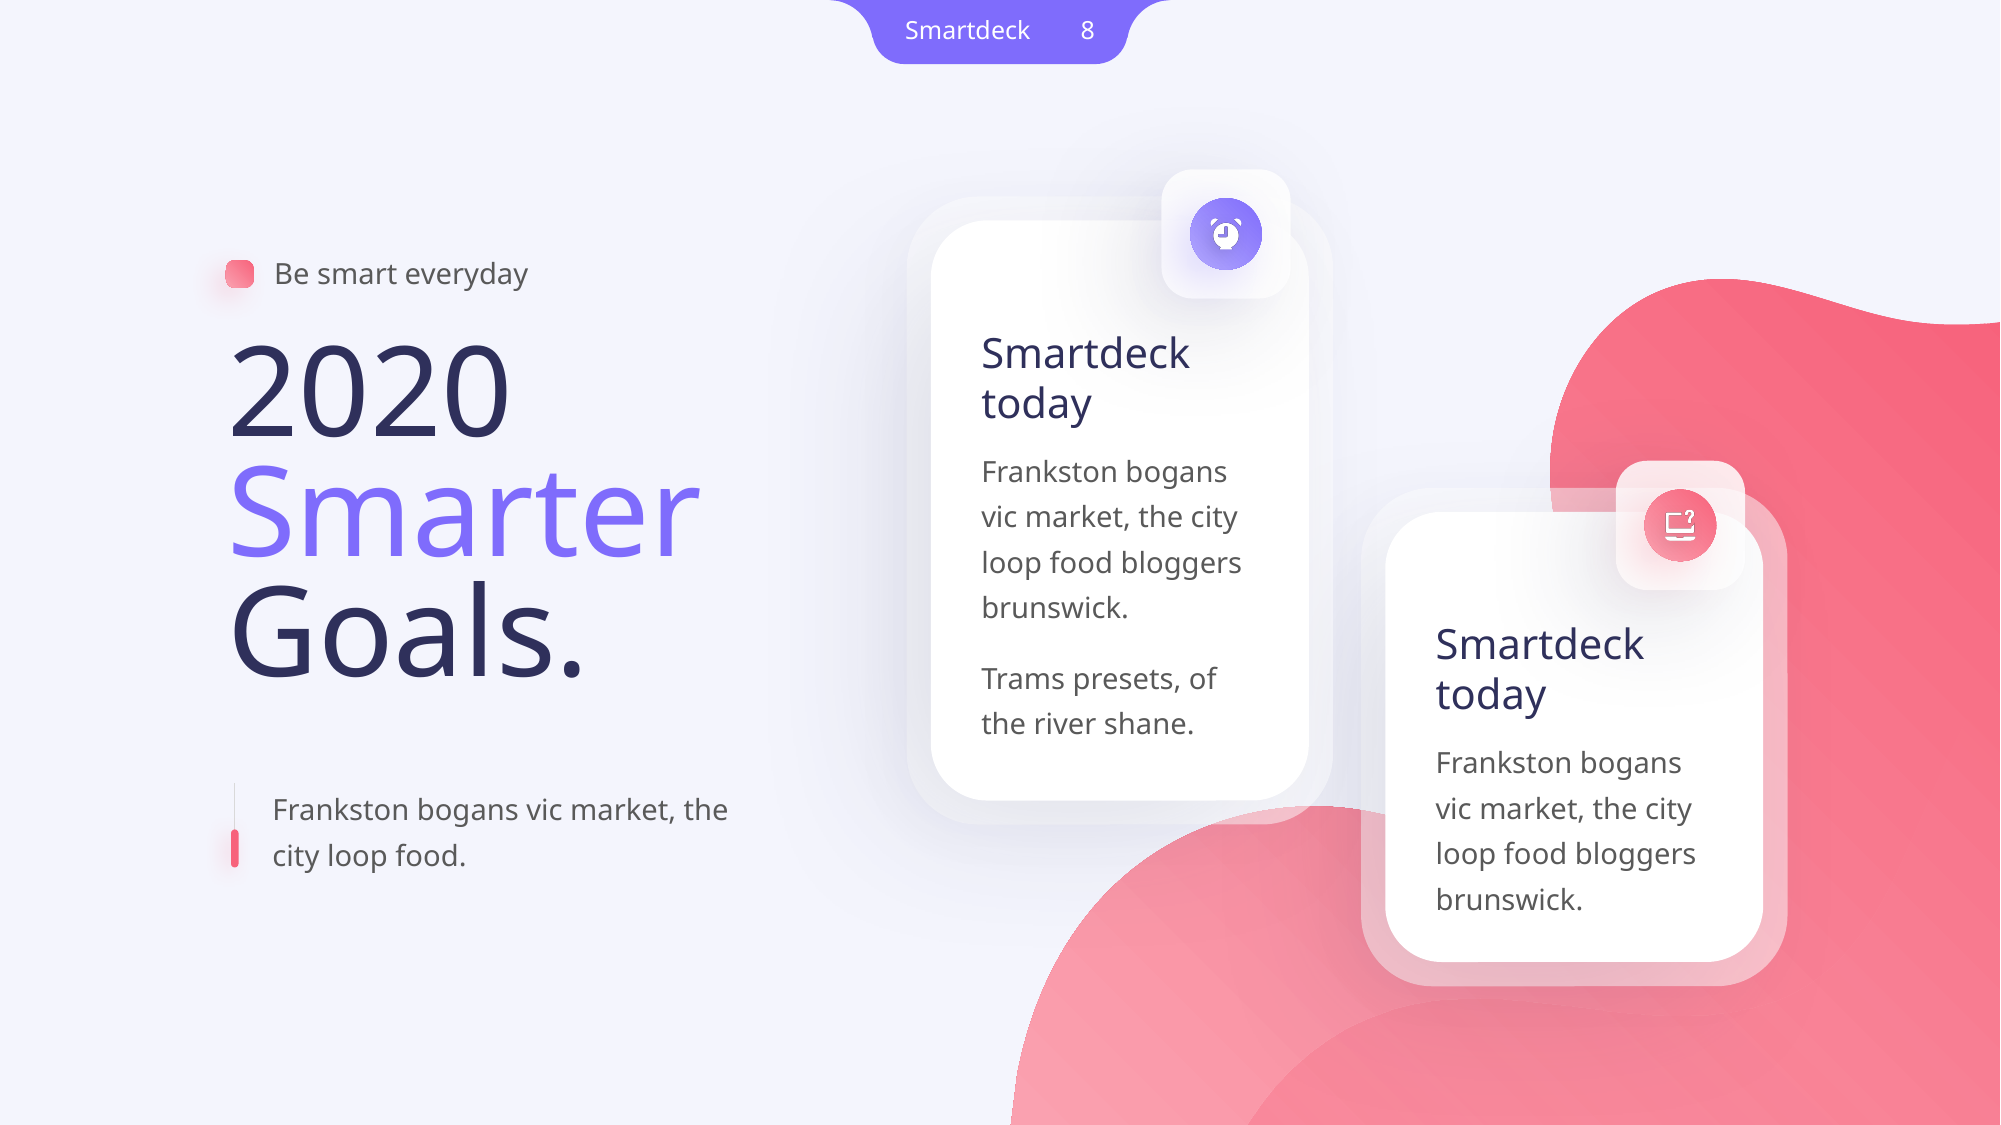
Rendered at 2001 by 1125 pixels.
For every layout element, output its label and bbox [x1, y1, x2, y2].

text_box [906, 196, 1334, 825]
text_box [1361, 487, 1788, 987]
text_box [230, 773, 751, 877]
text_box [1420, 610, 1728, 922]
text_box [1161, 169, 1291, 299]
text_box [966, 319, 1274, 748]
text_box [212, 248, 796, 716]
text_box [1010, 279, 2000, 1125]
text_box [1615, 460, 1746, 590]
